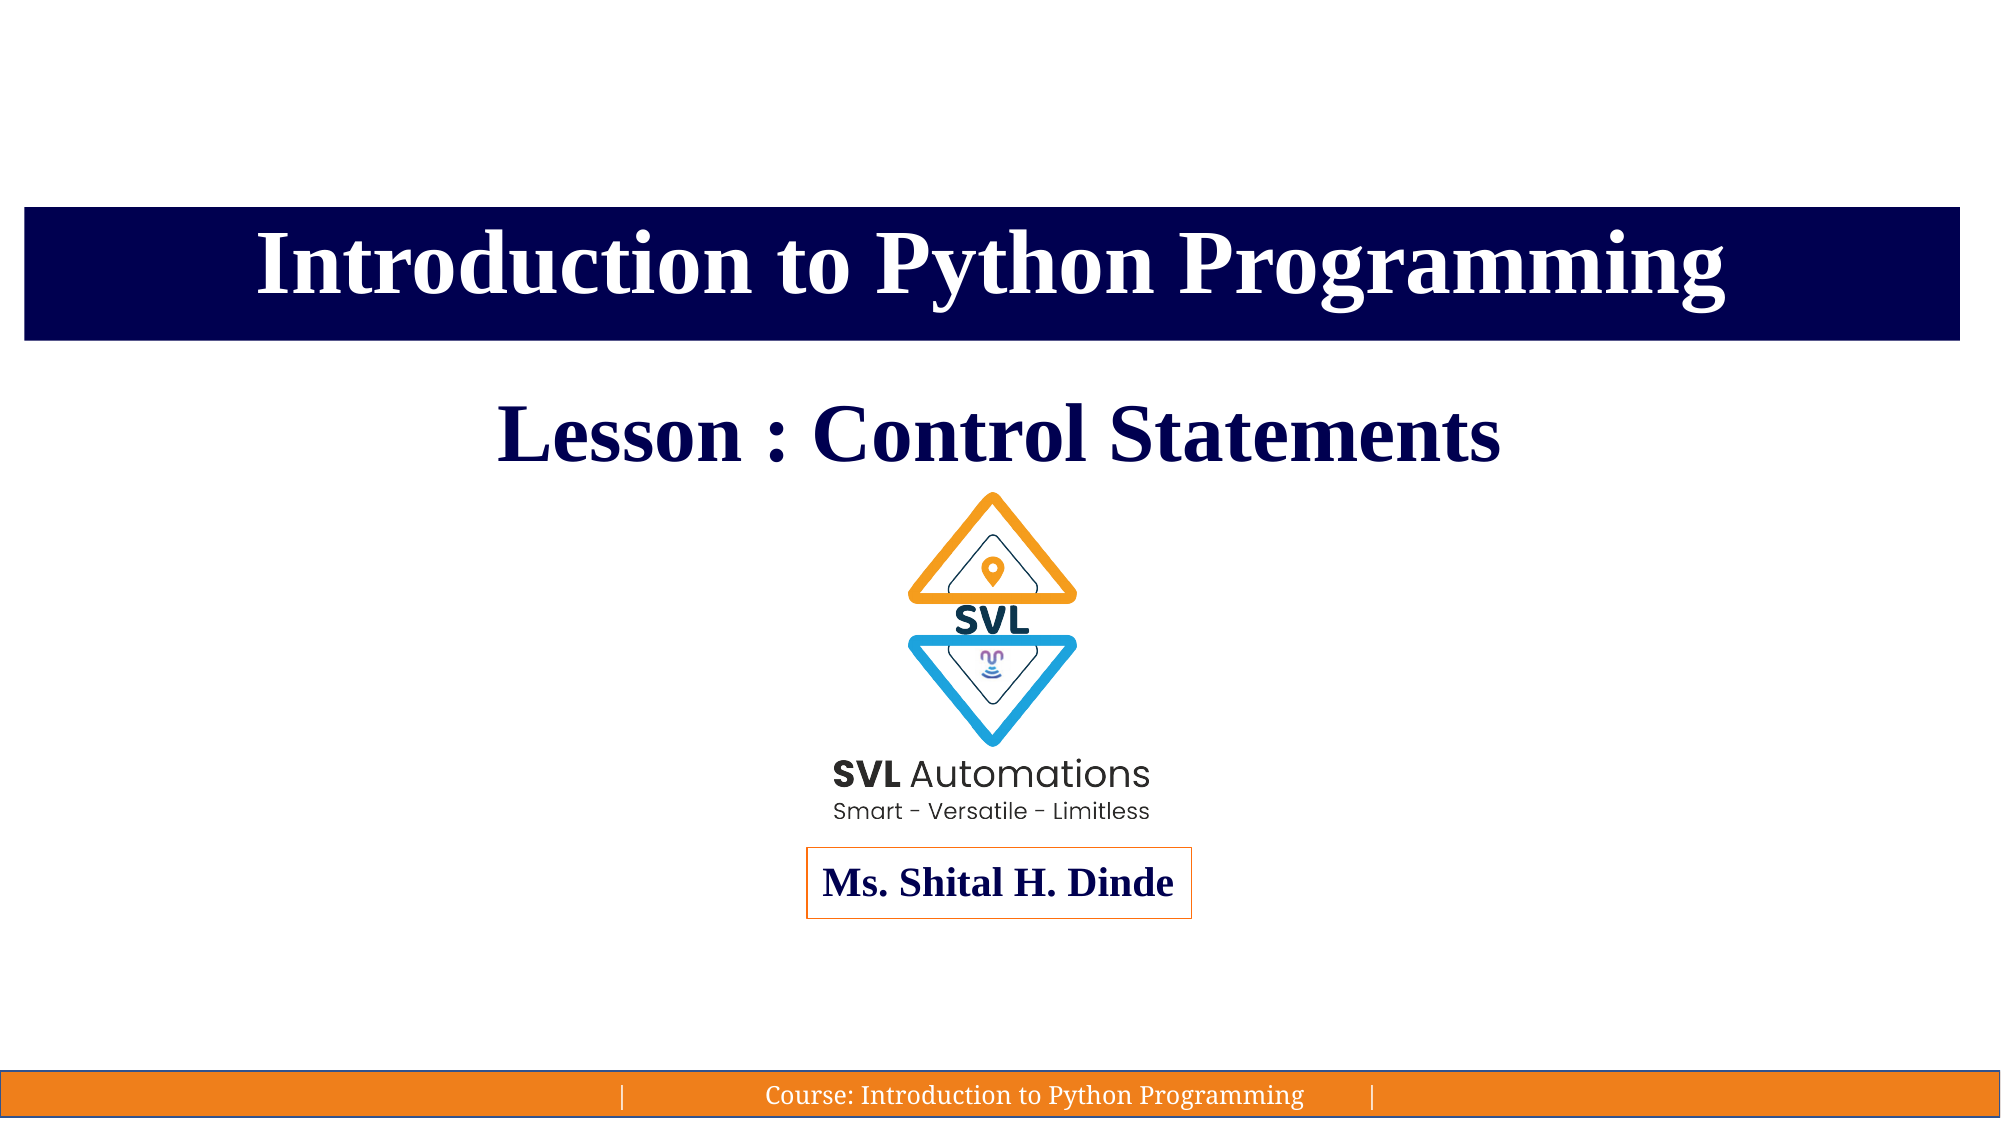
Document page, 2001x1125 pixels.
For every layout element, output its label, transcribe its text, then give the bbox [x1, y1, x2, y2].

picture [834, 491, 1149, 819]
list Introduction to Python Programming [24, 207, 1960, 341]
text_box Ms. Shital H. Dinde [807, 847, 1192, 919]
text_box Lesson : Control Statements [40, 382, 1960, 594]
